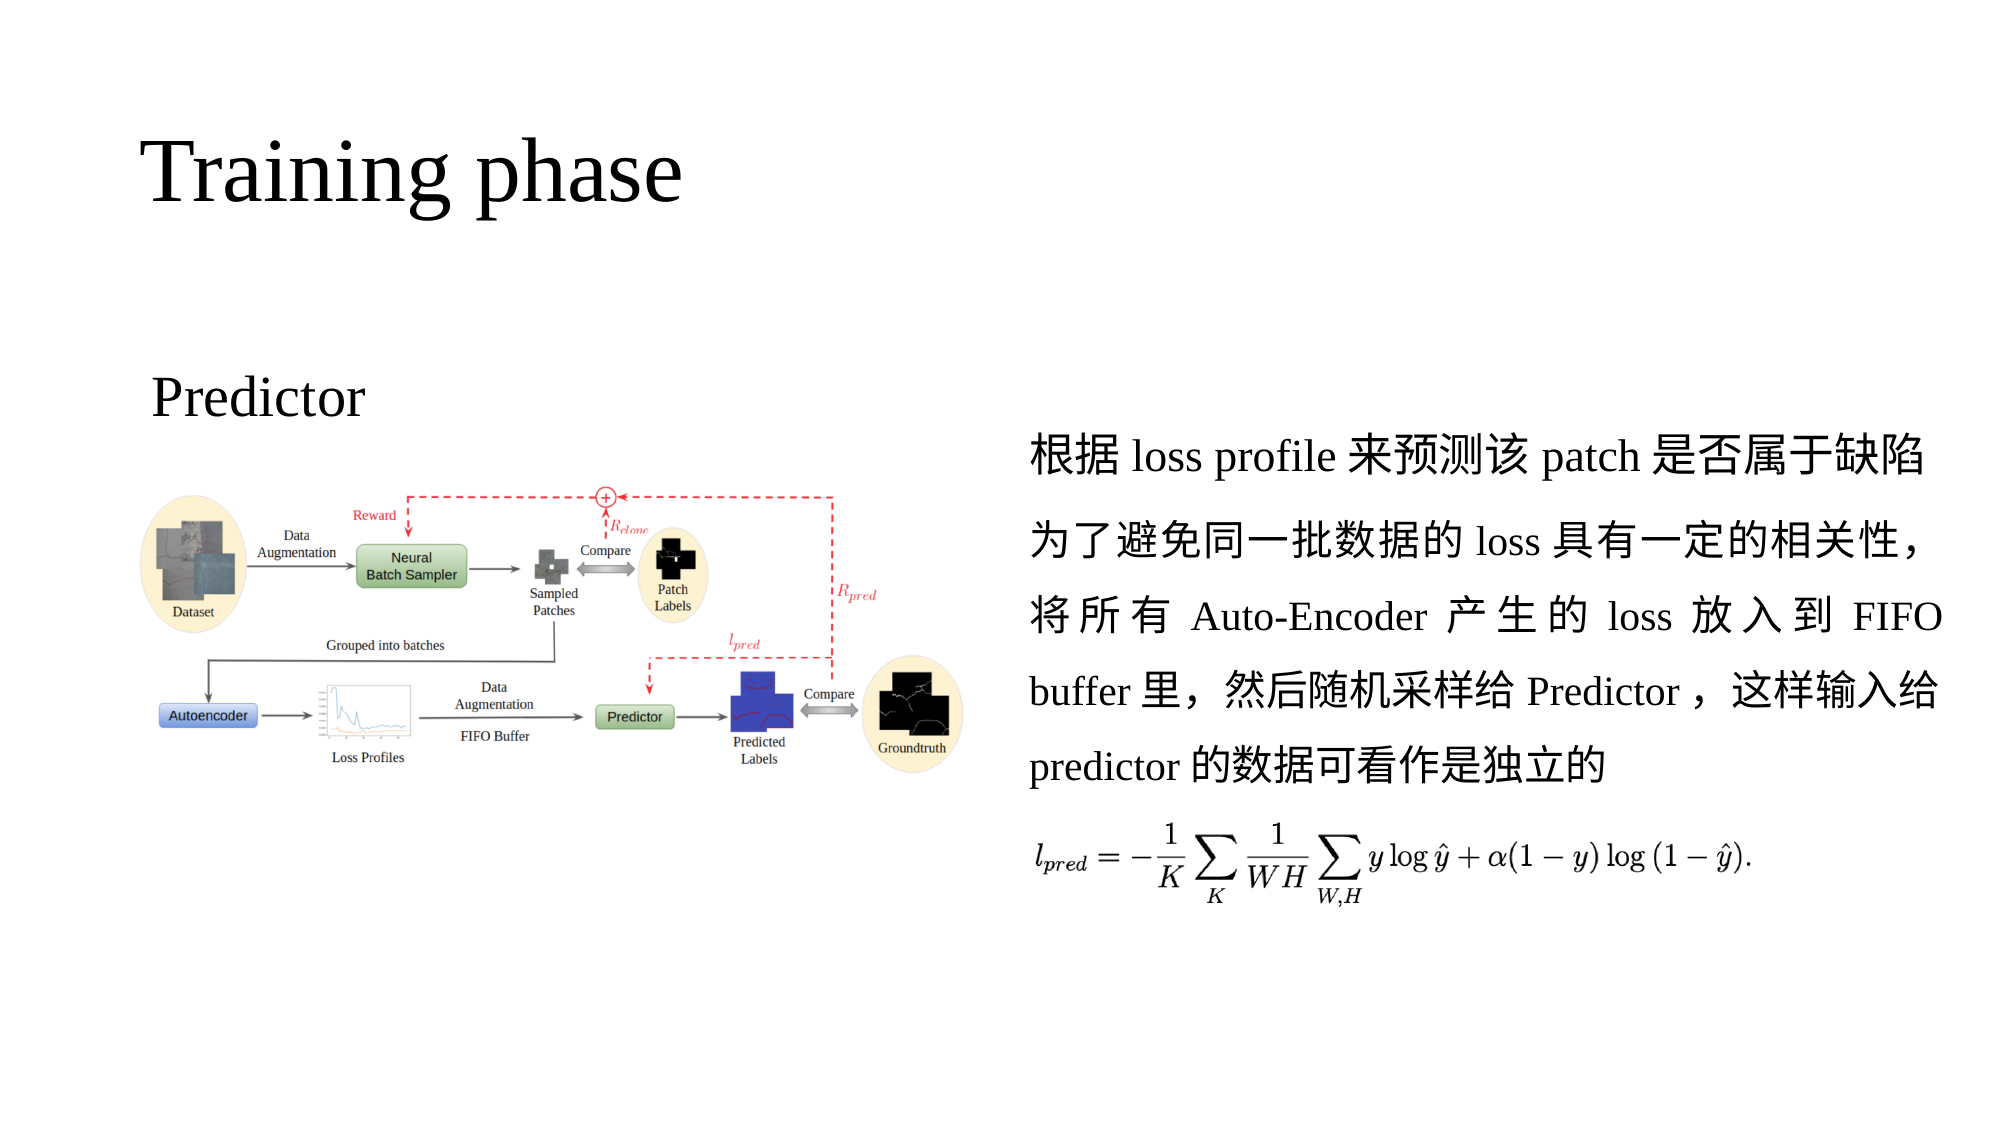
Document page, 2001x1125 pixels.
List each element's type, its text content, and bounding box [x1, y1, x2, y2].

text_box Predictor [137, 351, 381, 436]
text_box 为了避免同一批数据的loss具有一定的相关性，将所有Auto-Encoder产生的loss放入到FIFO buffer里，然后随机采样给Predictor，这样输入给predictor的数据可看作是独立的 [1014, 488, 1959, 947]
title Training phase [124, 63, 1850, 281]
text_box 根据loss profile来预测该patch是否属于缺陷 [1014, 390, 2000, 488]
picture [124, 469, 986, 793]
picture [1014, 814, 1765, 911]
